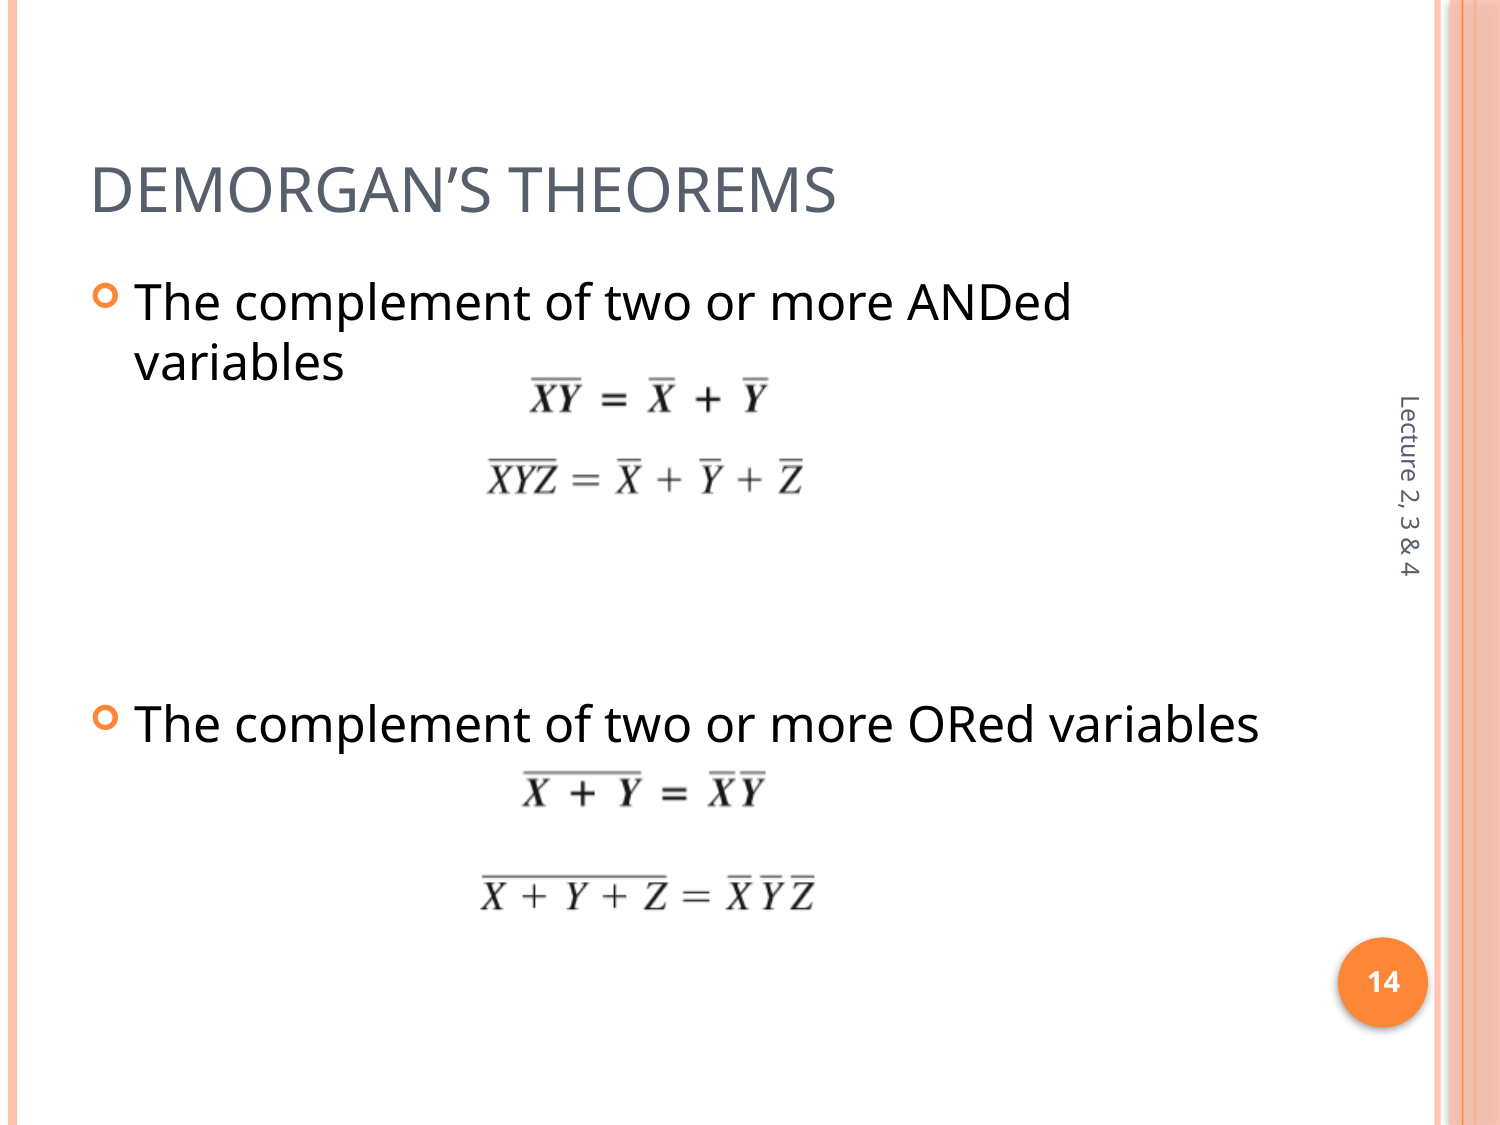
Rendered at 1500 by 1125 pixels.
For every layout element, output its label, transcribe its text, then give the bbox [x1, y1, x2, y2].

list The complement of two or more ANDed variables The complement of two or more ORed variables [75, 262, 1300, 1062]
footer Lecture 2, 3 & 4 [1379, 380, 1440, 906]
slide_number 14 [1333, 940, 1434, 1027]
picture [468, 861, 840, 943]
picture [474, 349, 840, 510]
picture [511, 749, 784, 838]
title DeMorgan’s Theorems [75, 45, 1300, 233]
